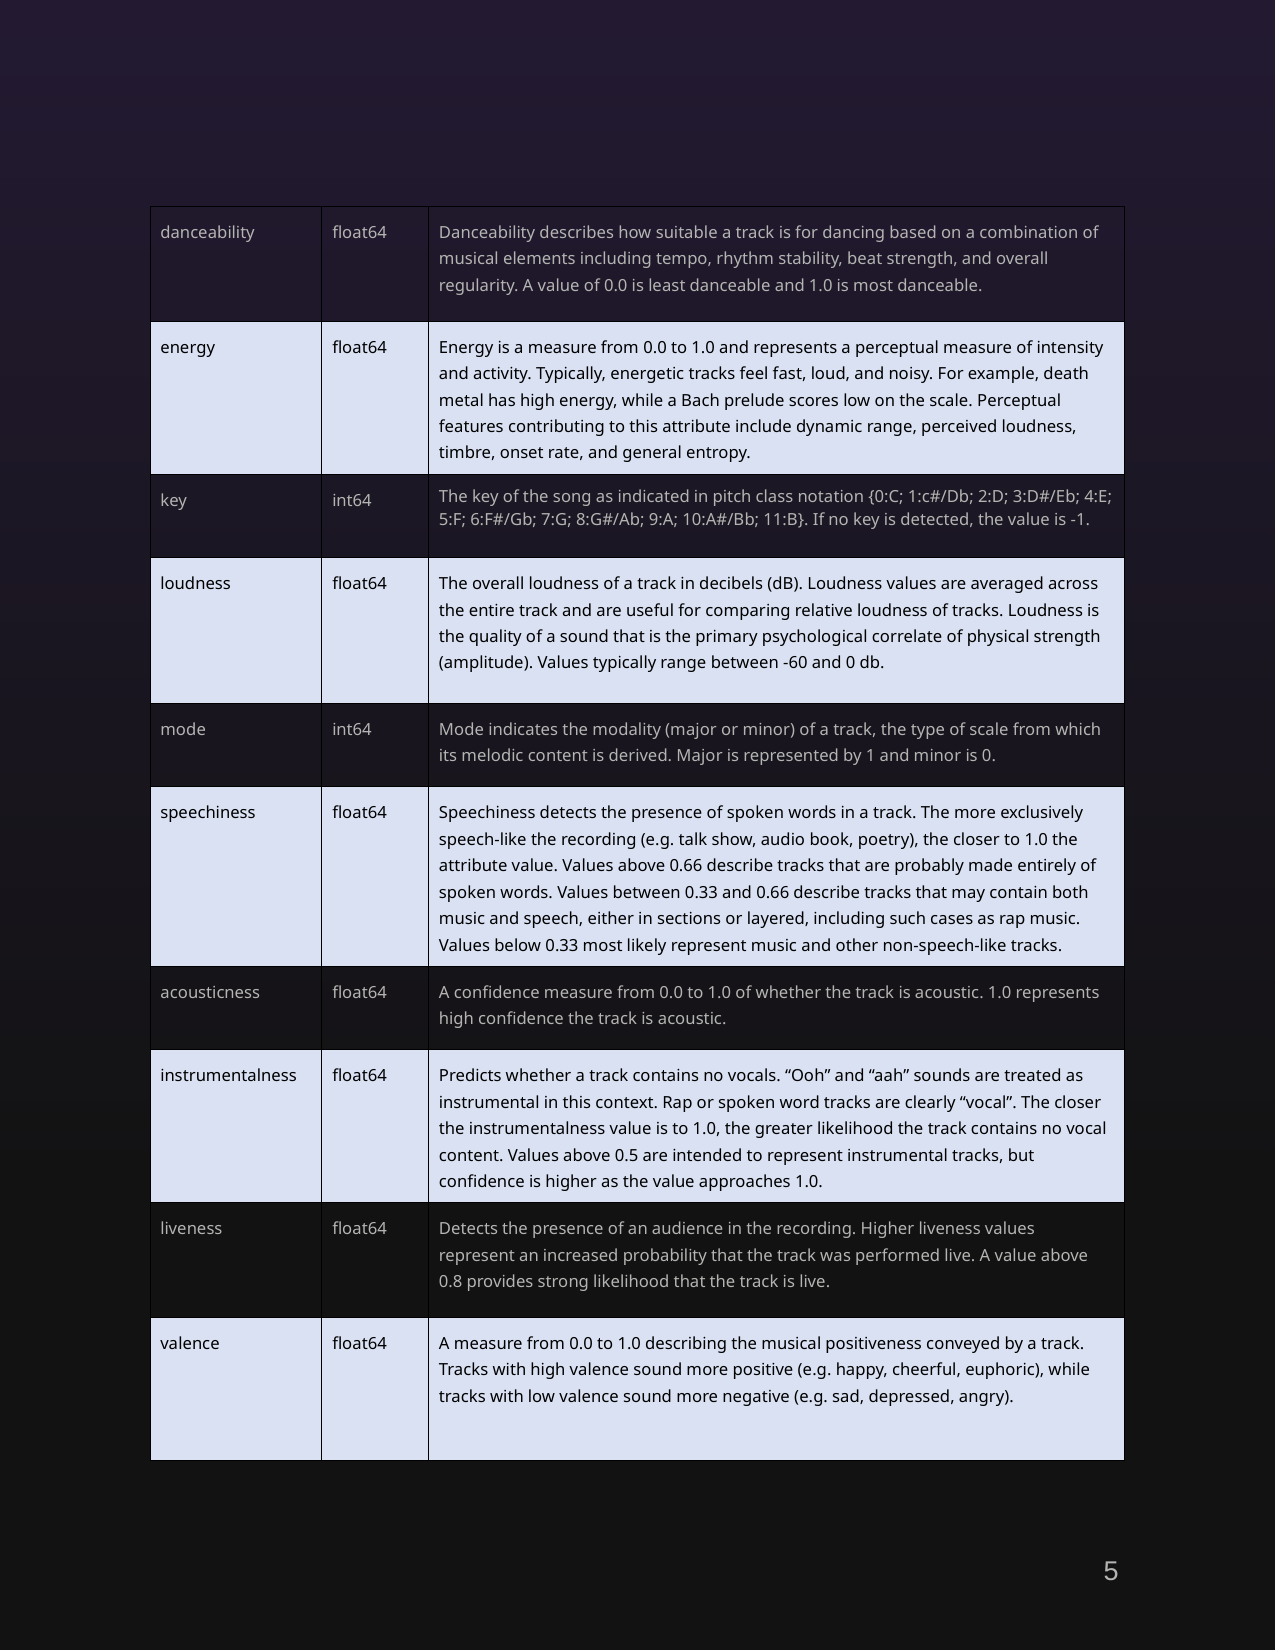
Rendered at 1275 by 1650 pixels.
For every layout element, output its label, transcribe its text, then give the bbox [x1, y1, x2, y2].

table_cell Energy is a measure from 0.0 to 1.0 and represents a perceptual measure of intensity and activity. Typically, energetic tracks feel fast, loud, and noisy. For example, death metal has high energy, while a Bach prelude scores low on the scale. Perceptual features contributing to this attribute include dynamic range, perceived loudness, timbre, onset rate, and general entropy. [429, 322, 1124, 474]
table_cell mode [151, 704, 321, 786]
table_cell Mode indicates the modality (major or minor) of a track, the type of scale from which its melodic content is derived. Major is represented by 1 and minor is 0. [429, 704, 1124, 786]
table_cell float64 [322, 1203, 428, 1317]
table_cell acousticness [151, 967, 321, 1049]
table_cell float64 [322, 787, 428, 966]
table_cell energy [151, 322, 321, 474]
table_cell Predicts whether a track contains no vocals. “Ooh” and “aah” sounds are treated as instrumental in this context. Rap or spoken word tracks are clearly “vocal”. The closer the instrumentalness value is to 1.0, the greater likelihood the track contains no vocal content. Values above 0.5 are intended to represent instrumental tracks, but confidence is higher as the value approaches 1.0. [429, 1050, 1124, 1202]
table_cell int64 [322, 704, 428, 786]
table_cell speechiness [151, 787, 321, 966]
table_cell valence [151, 1318, 321, 1460]
table_cell key [151, 475, 321, 557]
table_cell loudness [151, 558, 321, 703]
table_cell A measure from 0.0 to 1.0 describing the musical positiveness conveyed by a track. Tracks with high valence sound more positive (e.g. happy, cheerful, euphoric), while tracks with low valence sound more negative (e.g. sad, depressed, angry). [429, 1318, 1124, 1460]
table_cell The overall loudness of a track in decibels (dB). Loudness values are averaged across the entire track and are useful for comparing relative loudness of tracks. Loudness is the quality of a sound that is the primary psychological correlate of physical strength (amplitude). Values typically range between -60 and 0 db. [429, 558, 1124, 703]
table_header Danceability describes how suitable a track is for dancing based on a combination of musical elements including tempo, rhythm stability, beat strength, and overall regularity. A value of 0.0 is least danceable and 1.0 is most danceable. [429, 207, 1124, 321]
table_cell Detects the presence of an audience in the recording. Higher liveness values represent an increased probability that the track was performed live. A value above 0.8 provides strong likelihood that the track is live. [429, 1203, 1124, 1317]
table_cell The key of the song as indicated in pitch class notation {0:C; 1:c#/Db; 2:D; 3:D#/Eb; 4:E; 5:F; 6:F#/Gb; 7:G; 8:G#/Ab; 9:A; 10:A#/Bb; 11:B}. If no key is detected, the value is -1. [429, 475, 1124, 557]
table_header danceability [151, 207, 321, 321]
table_header float64 [322, 207, 428, 321]
table_cell float64 [322, 322, 428, 474]
table_cell float64 [322, 967, 428, 1049]
table_cell float64 [322, 1050, 428, 1202]
table_cell float64 [322, 558, 428, 703]
table_cell Speechiness detects the presence of spoken words in a track. The more exclusively speech-like the recording (e.g. talk show, audio book, poetry), the closer to 1.0 the attribute value. Values above 0.66 describe tracks that are probably made entirely of spoken words. Values between 0.33 and 0.66 describe tracks that may contain both music and speech, either in sections or layered, including such cases as rap music. Values below 0.33 most likely represent music and other non-speech-like tracks. [429, 787, 1124, 966]
table_cell liveness [151, 1203, 321, 1317]
text_box 5 [1088, 1538, 1167, 1602]
table_cell A confidence measure from 0.0 to 1.0 of whether the track is acoustic. 1.0 represents high confidence the track is acoustic. [429, 967, 1124, 1049]
table_cell instrumentalness [151, 1050, 321, 1202]
table_cell int64 [322, 475, 428, 557]
table_cell float64 [322, 1318, 428, 1460]
